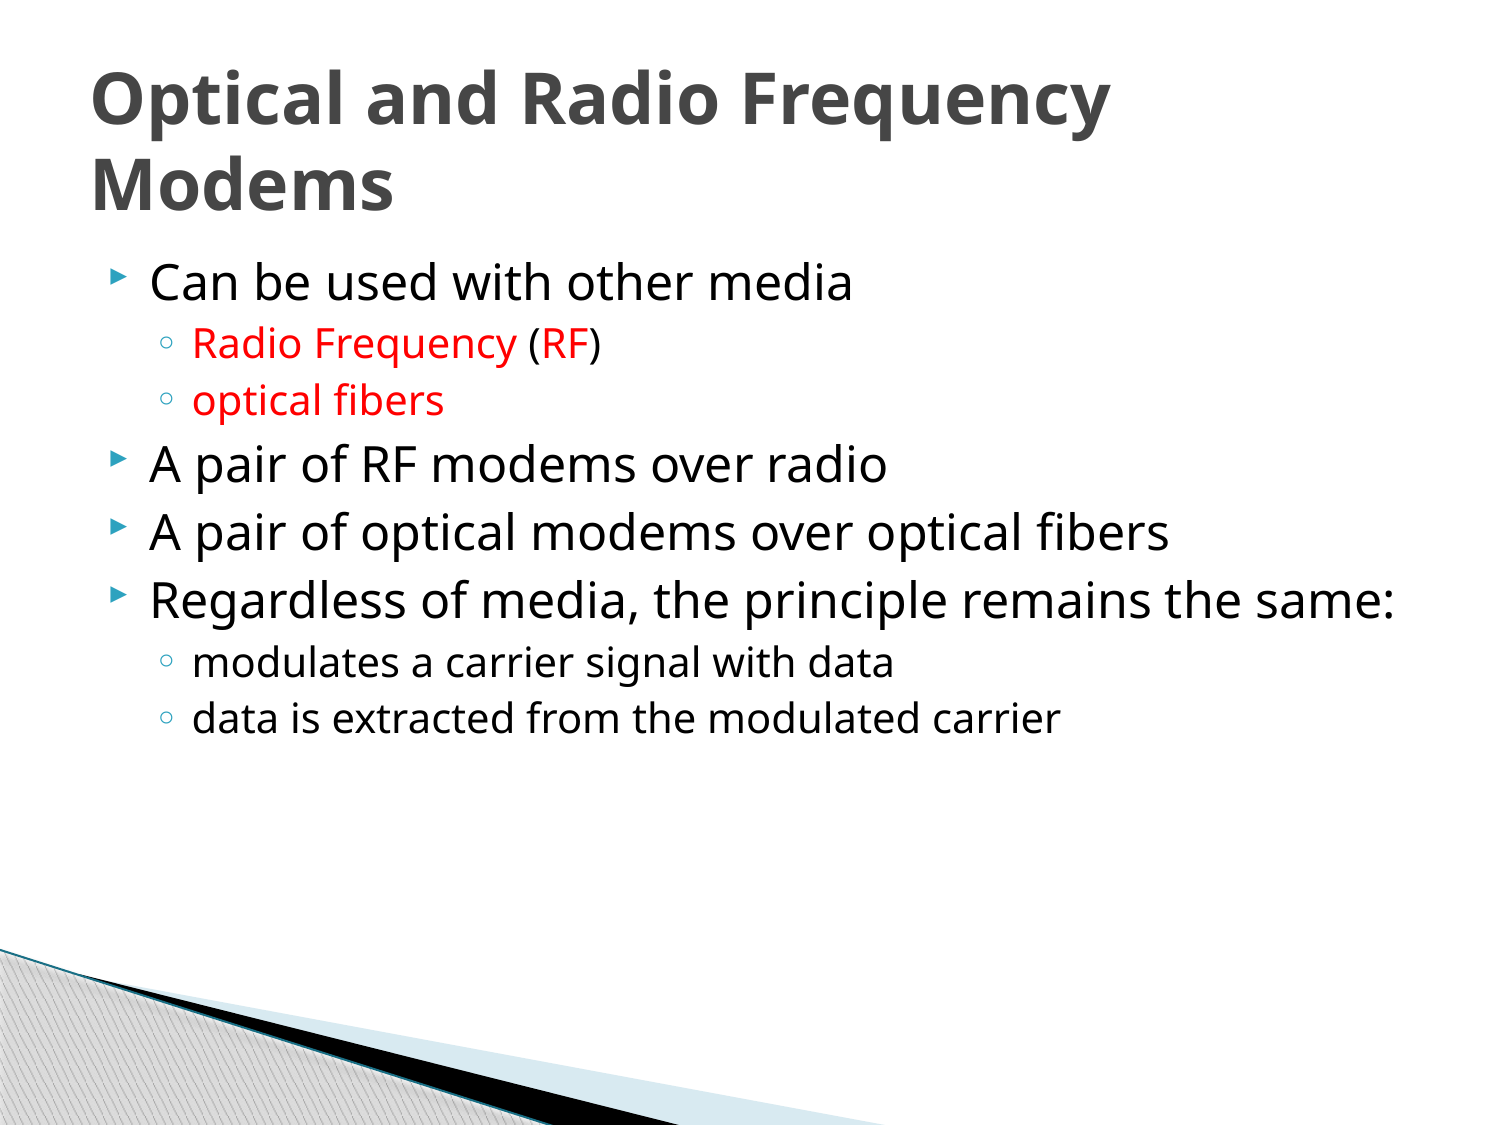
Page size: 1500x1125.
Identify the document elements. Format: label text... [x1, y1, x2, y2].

list Can be used with other media Radio Frequency (RF) optical fibers A pair of RF modems over radio A pair of optical modems over optical fibers Regardless of media, the principle remains the same: modulates a carrier signal with data data is extracted from the modulated carrier [75, 243, 1425, 986]
title Optical and Radio Frequency Modems [75, 45, 1425, 233]
